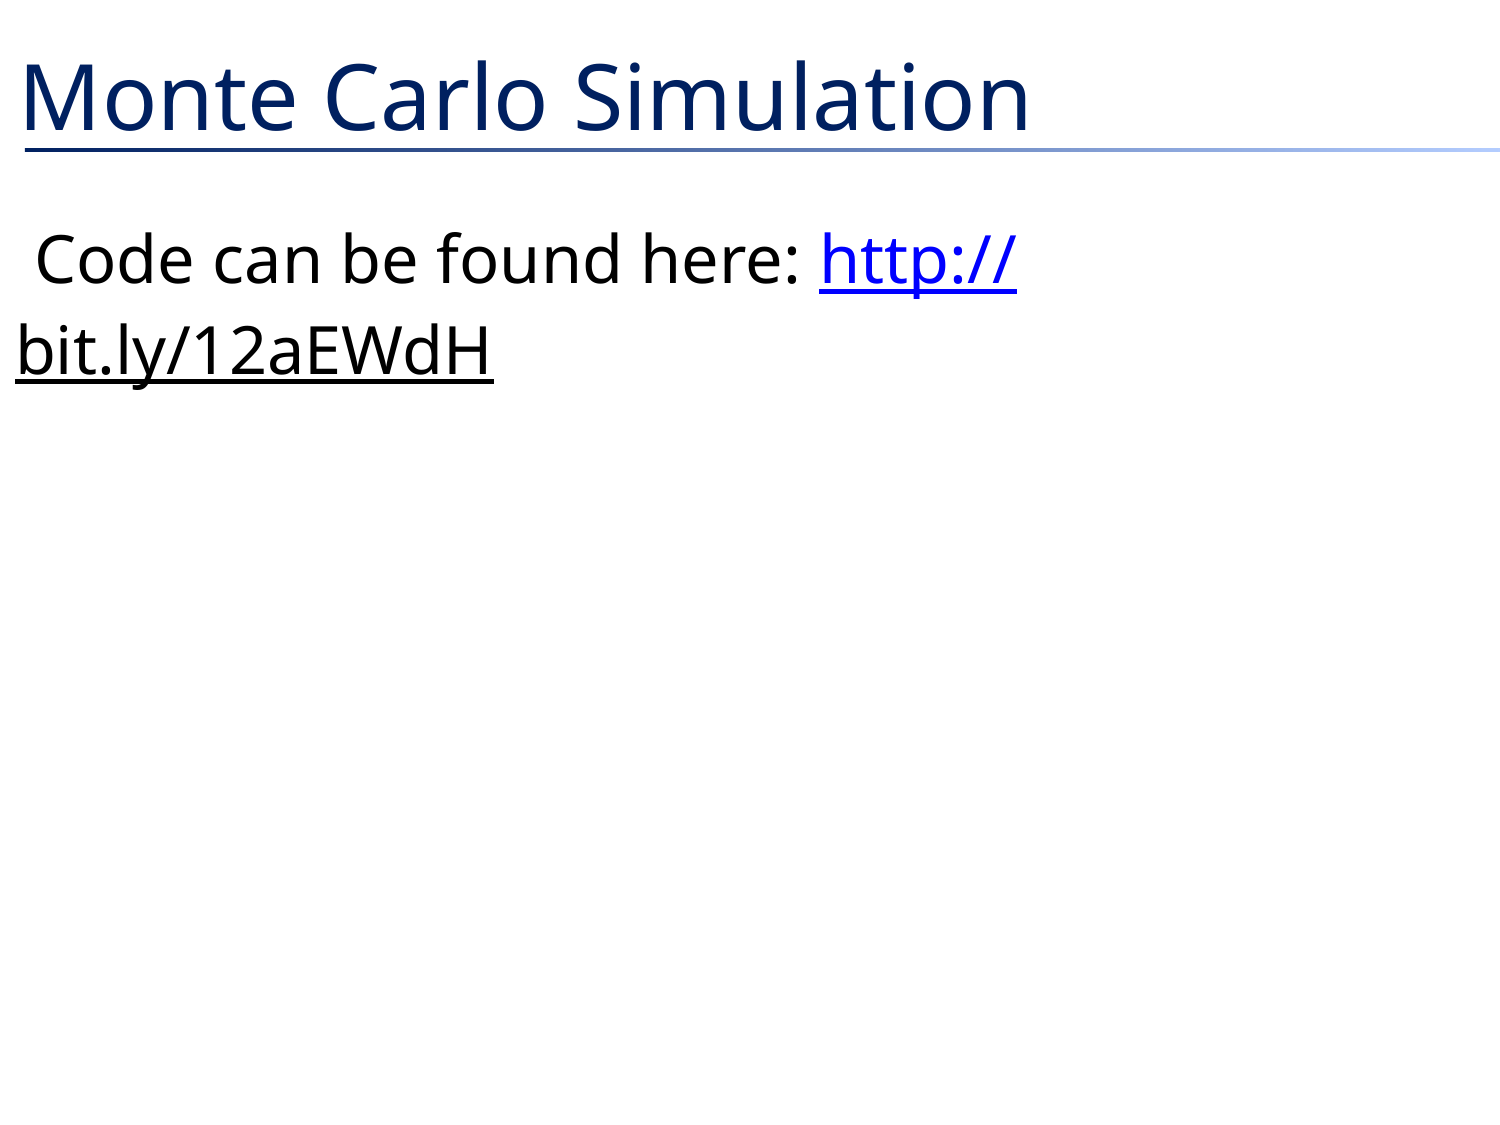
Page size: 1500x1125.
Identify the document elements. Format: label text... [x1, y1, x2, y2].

title Monte Carlo Simulation [3, 0, 1429, 188]
list Code can be found here: http://bit.ly/12aEWdH [0, 209, 1475, 990]
